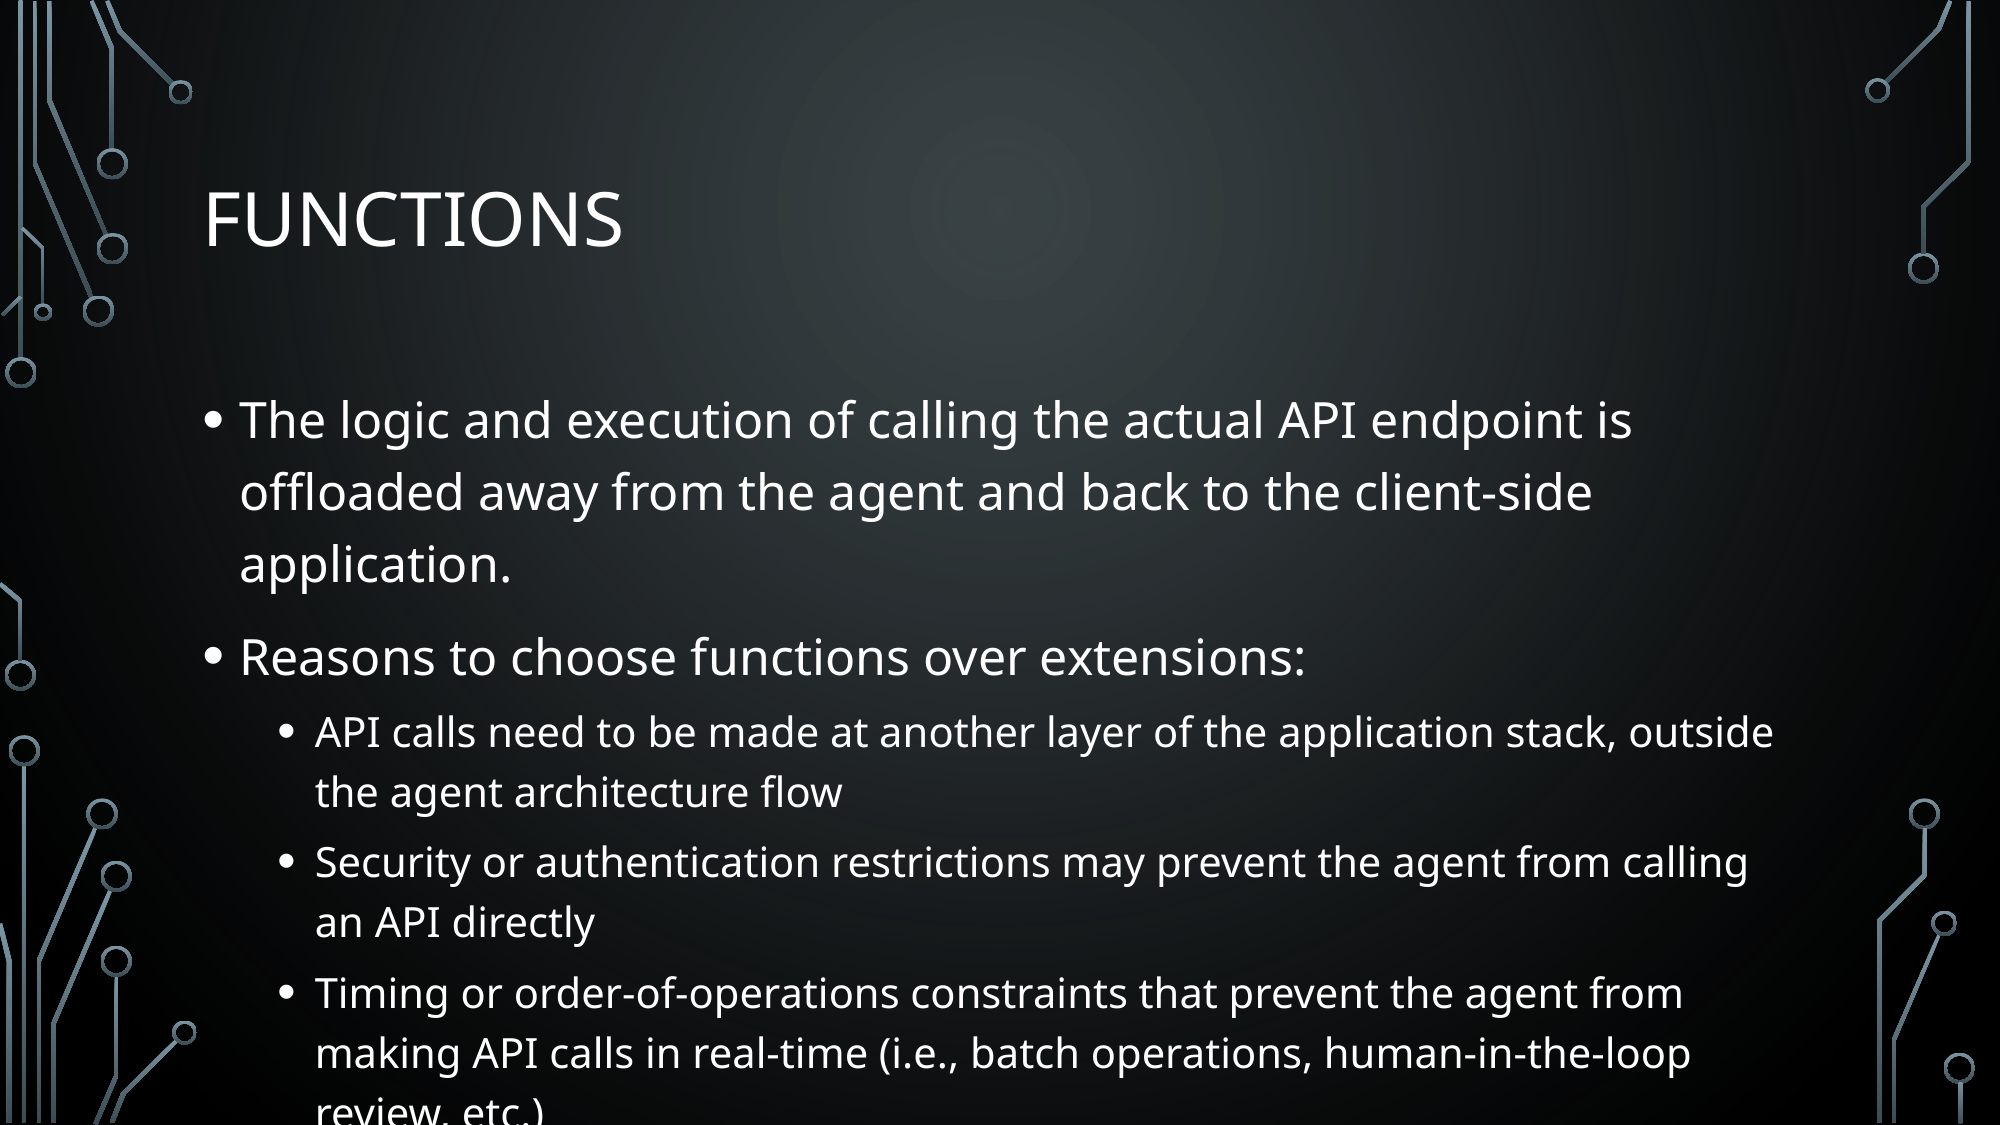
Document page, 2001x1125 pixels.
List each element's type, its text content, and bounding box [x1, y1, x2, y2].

title Functions [187, 101, 1813, 344]
list The logic and execution of calling the actual API endpoint is offloaded away from the agent and back to the client-side application. Reasons to choose functions over extensions: API calls need to be made at another layer of the application stack, outside the agent architecture flow Security or authentication restrictions may prevent the agent from calling an API directly Timing or order-of-operations constraints that prevent the agent from making API calls in real-time (i.e., batch operations, human-in-the-loop review, etc.) [187, 369, 1813, 950]
